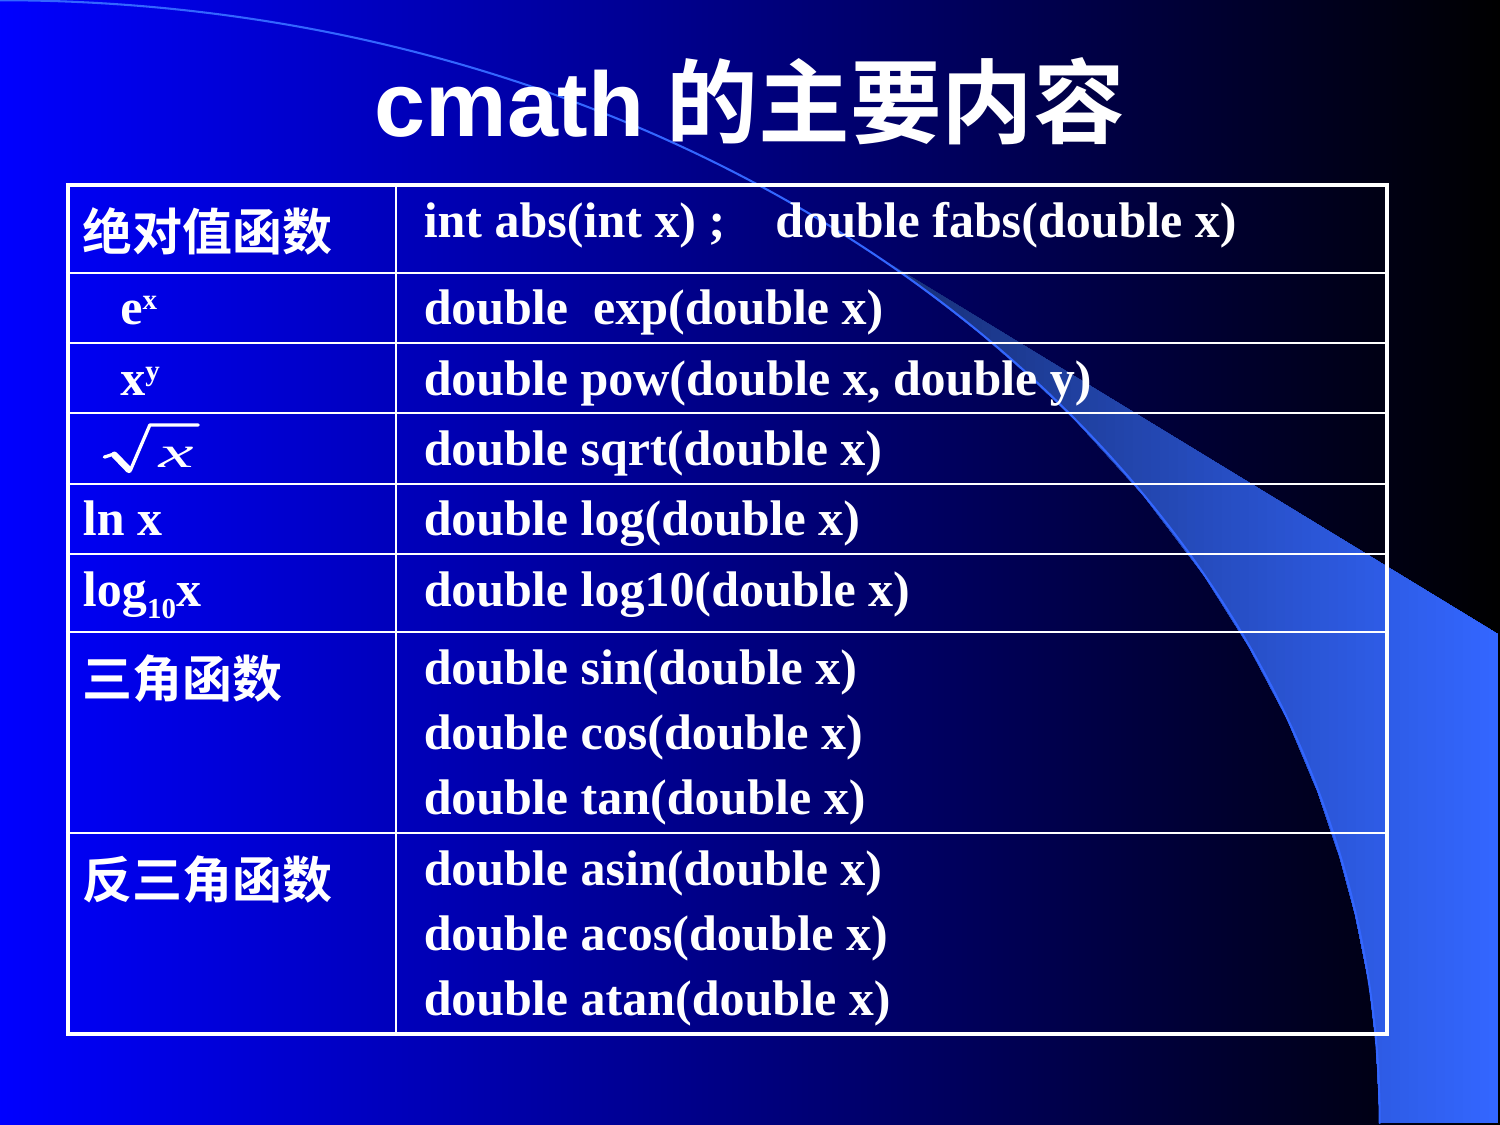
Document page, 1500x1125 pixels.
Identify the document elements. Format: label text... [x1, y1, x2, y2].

title cmath的主要内容 [112, 5, 1388, 183]
table_cell double pow(double x, double y) [397, 344, 1385, 412]
table_cell double sqrt(double x) [397, 414, 1385, 483]
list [89, 415, 215, 483]
table_cell log10x [70, 555, 395, 631]
table_cell ln x [70, 485, 395, 553]
table_cell xy [70, 344, 395, 412]
table_cell double asin(double x) double acos(double x) double atan(double x) [397, 834, 1385, 1032]
table_header 绝对值函数 [70, 187, 395, 272]
table_cell [70, 414, 88, 483]
table_cell [215, 414, 395, 483]
table_cell 三角函数 [70, 633, 395, 832]
table_cell double exp(double x) [397, 274, 1385, 342]
table_cell 反三角函数 [70, 834, 395, 1032]
table_cell double sin(double x) double cos(double x) double tan(double x) [397, 633, 1385, 832]
table_header int abs(int x) ; double fabs(double x) [397, 187, 1385, 272]
table_cell double log(double x) [397, 485, 1385, 553]
table_cell double log10(double x) [397, 555, 1385, 631]
table_cell ex [70, 274, 395, 342]
